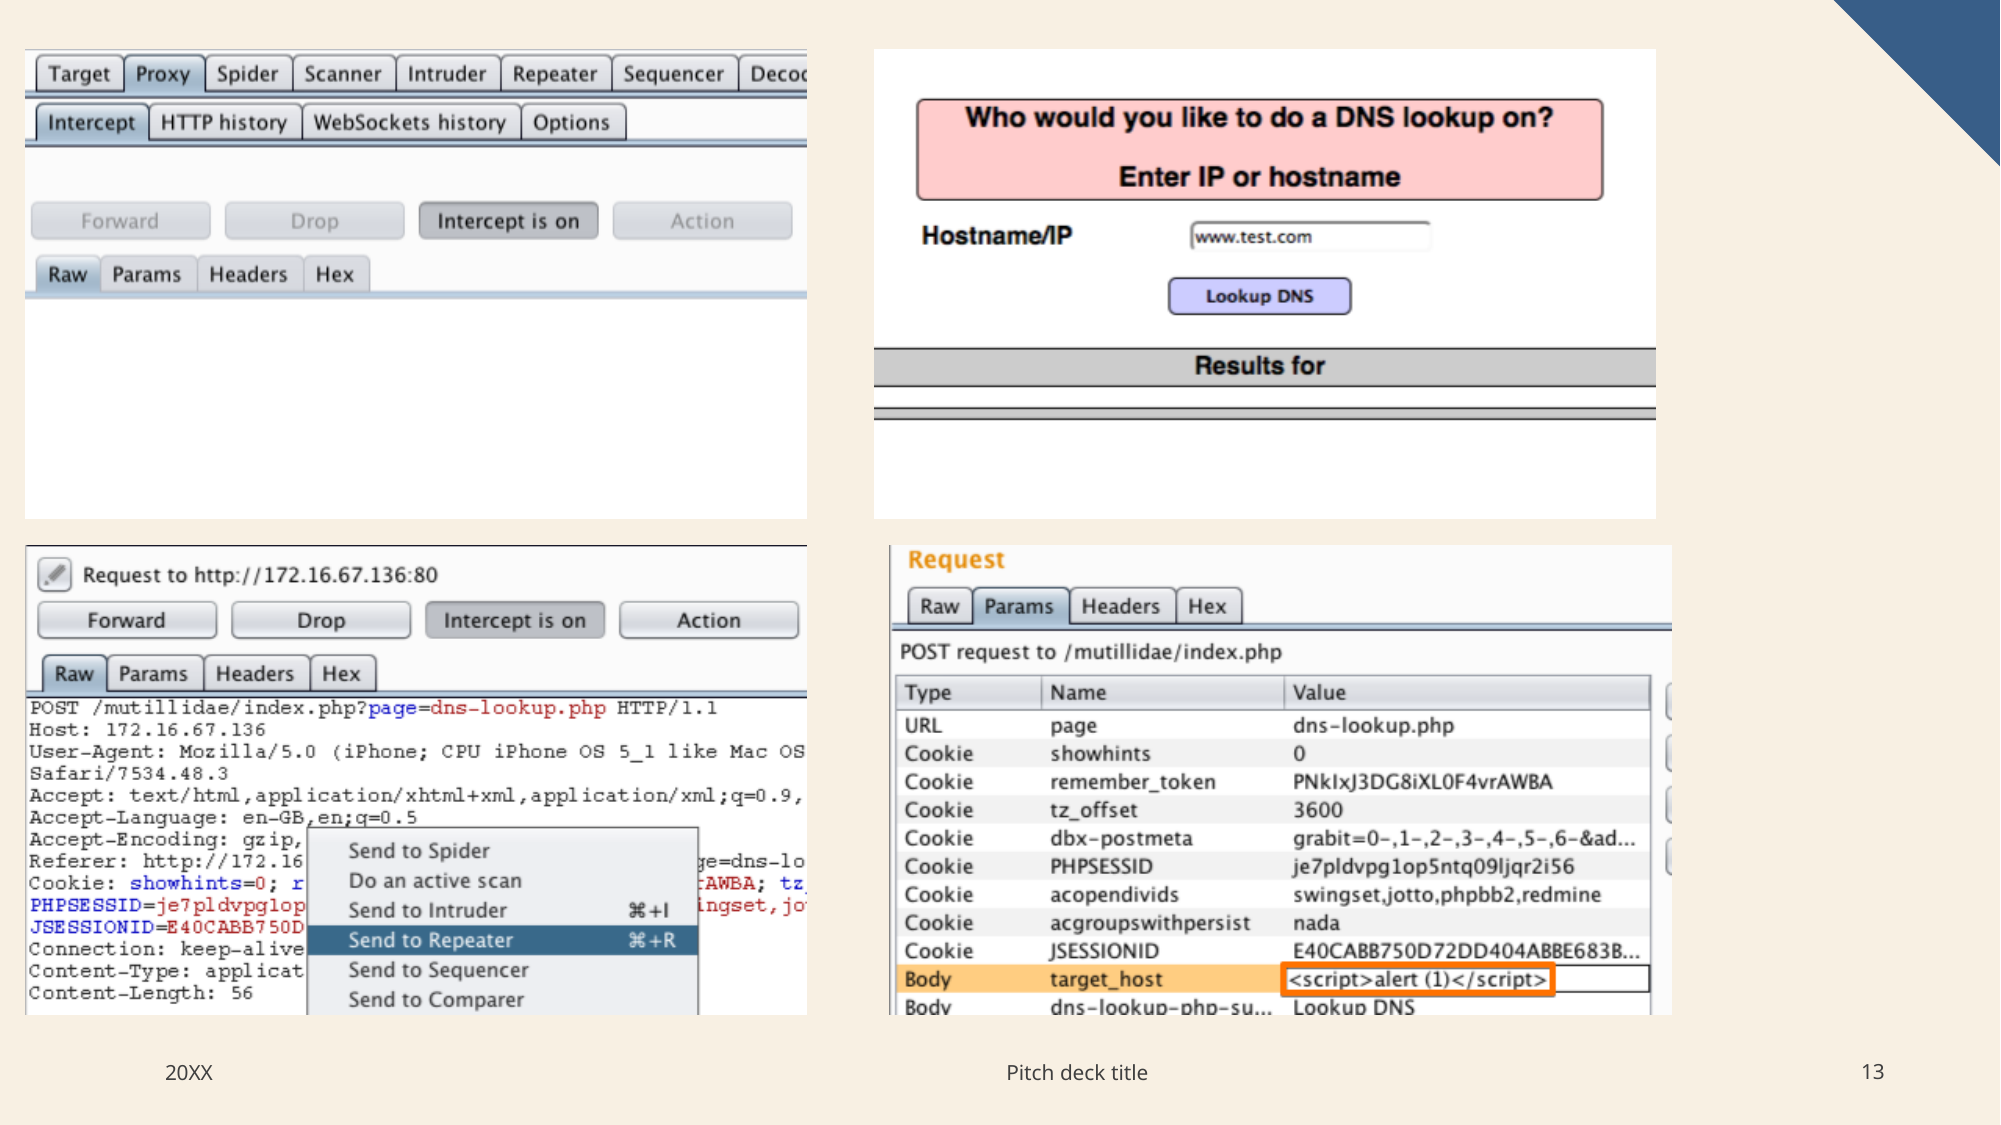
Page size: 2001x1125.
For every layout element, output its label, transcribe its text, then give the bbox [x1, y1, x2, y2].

picture [25, 545, 807, 1015]
slide_number 13 [1824, 1042, 1900, 1103]
slide_number 20XX [150, 1042, 330, 1103]
picture [874, 49, 1656, 519]
footer Pitch deck title [889, 1041, 1265, 1102]
picture [889, 545, 1672, 1015]
picture [25, 49, 807, 519]
